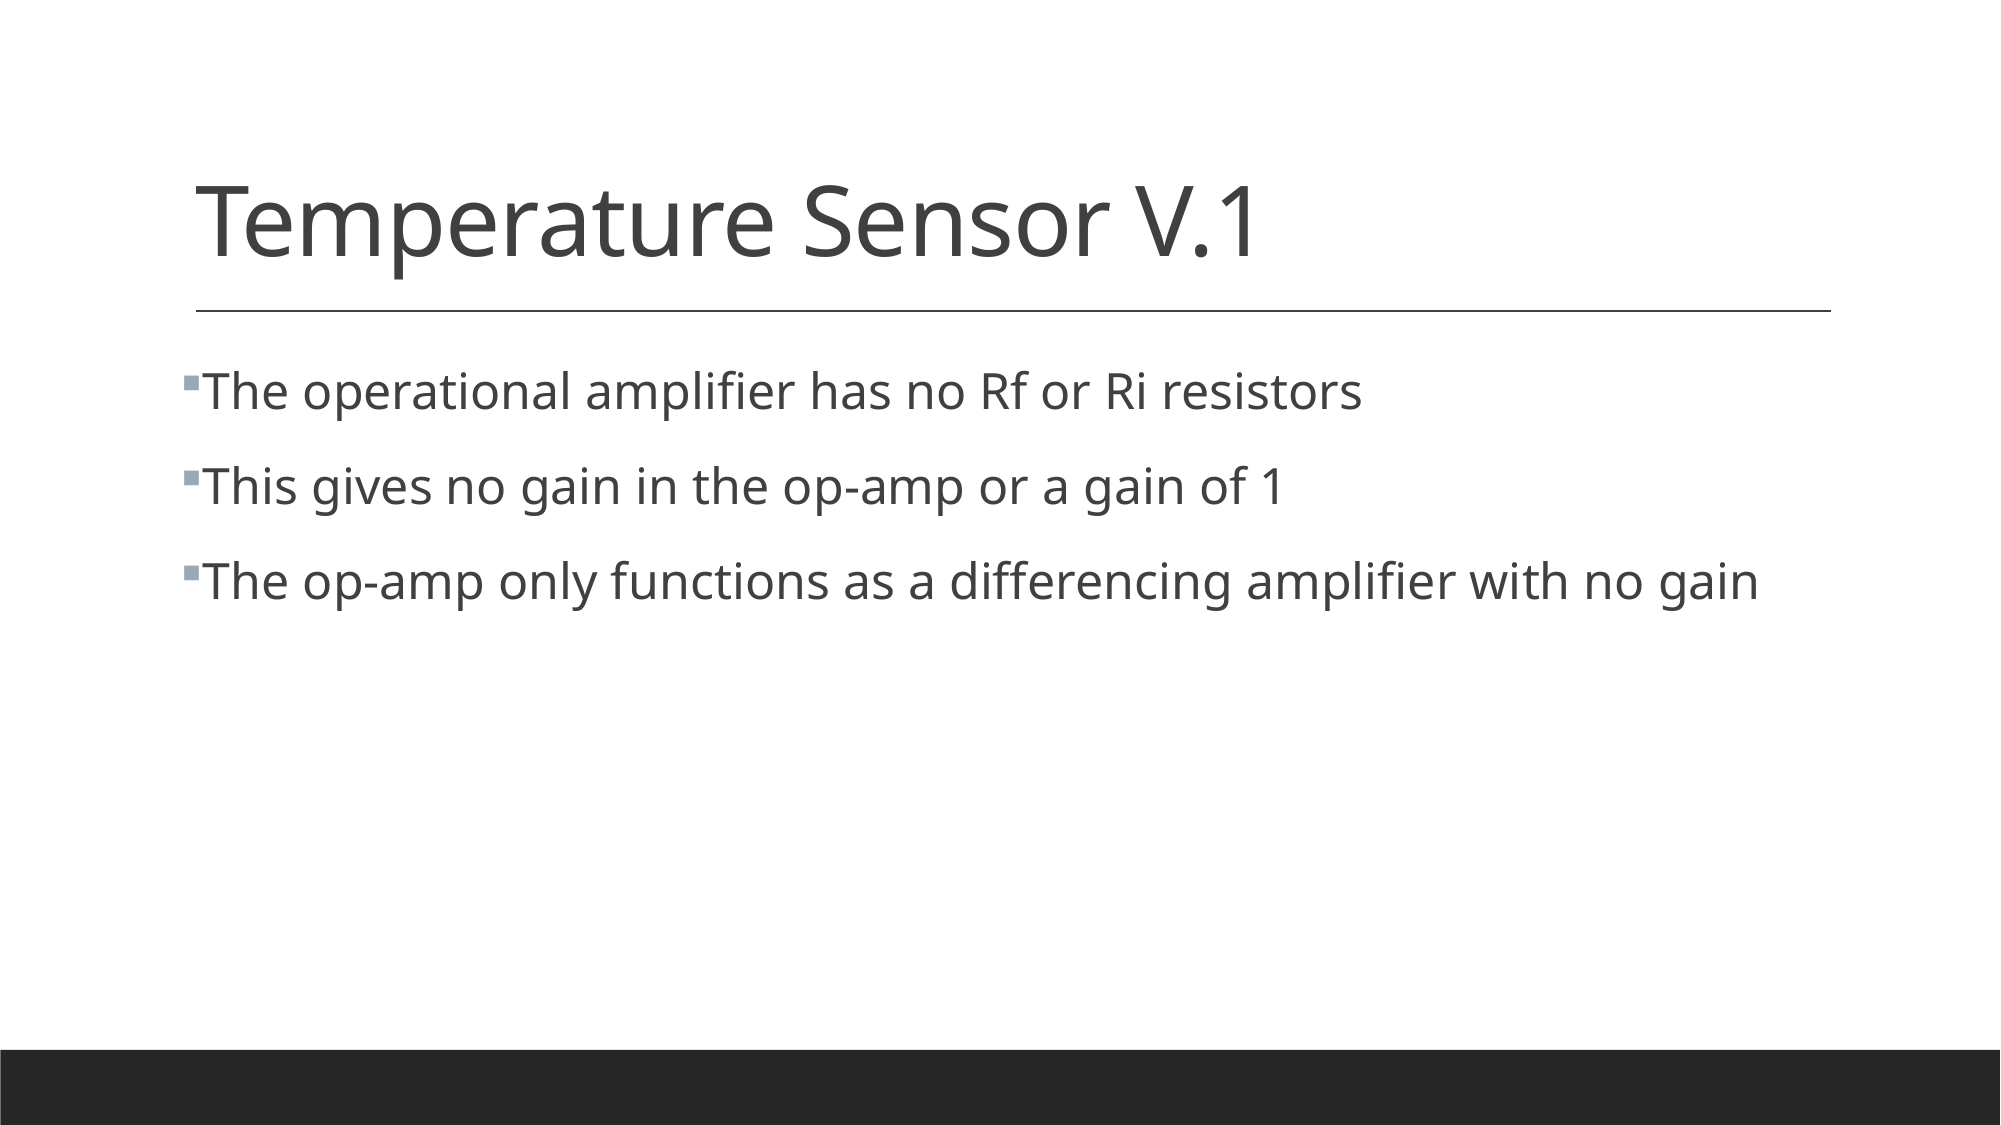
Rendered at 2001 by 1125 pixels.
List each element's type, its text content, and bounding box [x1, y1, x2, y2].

list The operational amplifier has no Rf or Ri resistors This gives no gain in the op-amp or a gain of 1 The op-amp only functions as a differencing amplifier with no gain [180, 345, 1830, 963]
title Temperature Sensor V.1 [180, 47, 1830, 285]
